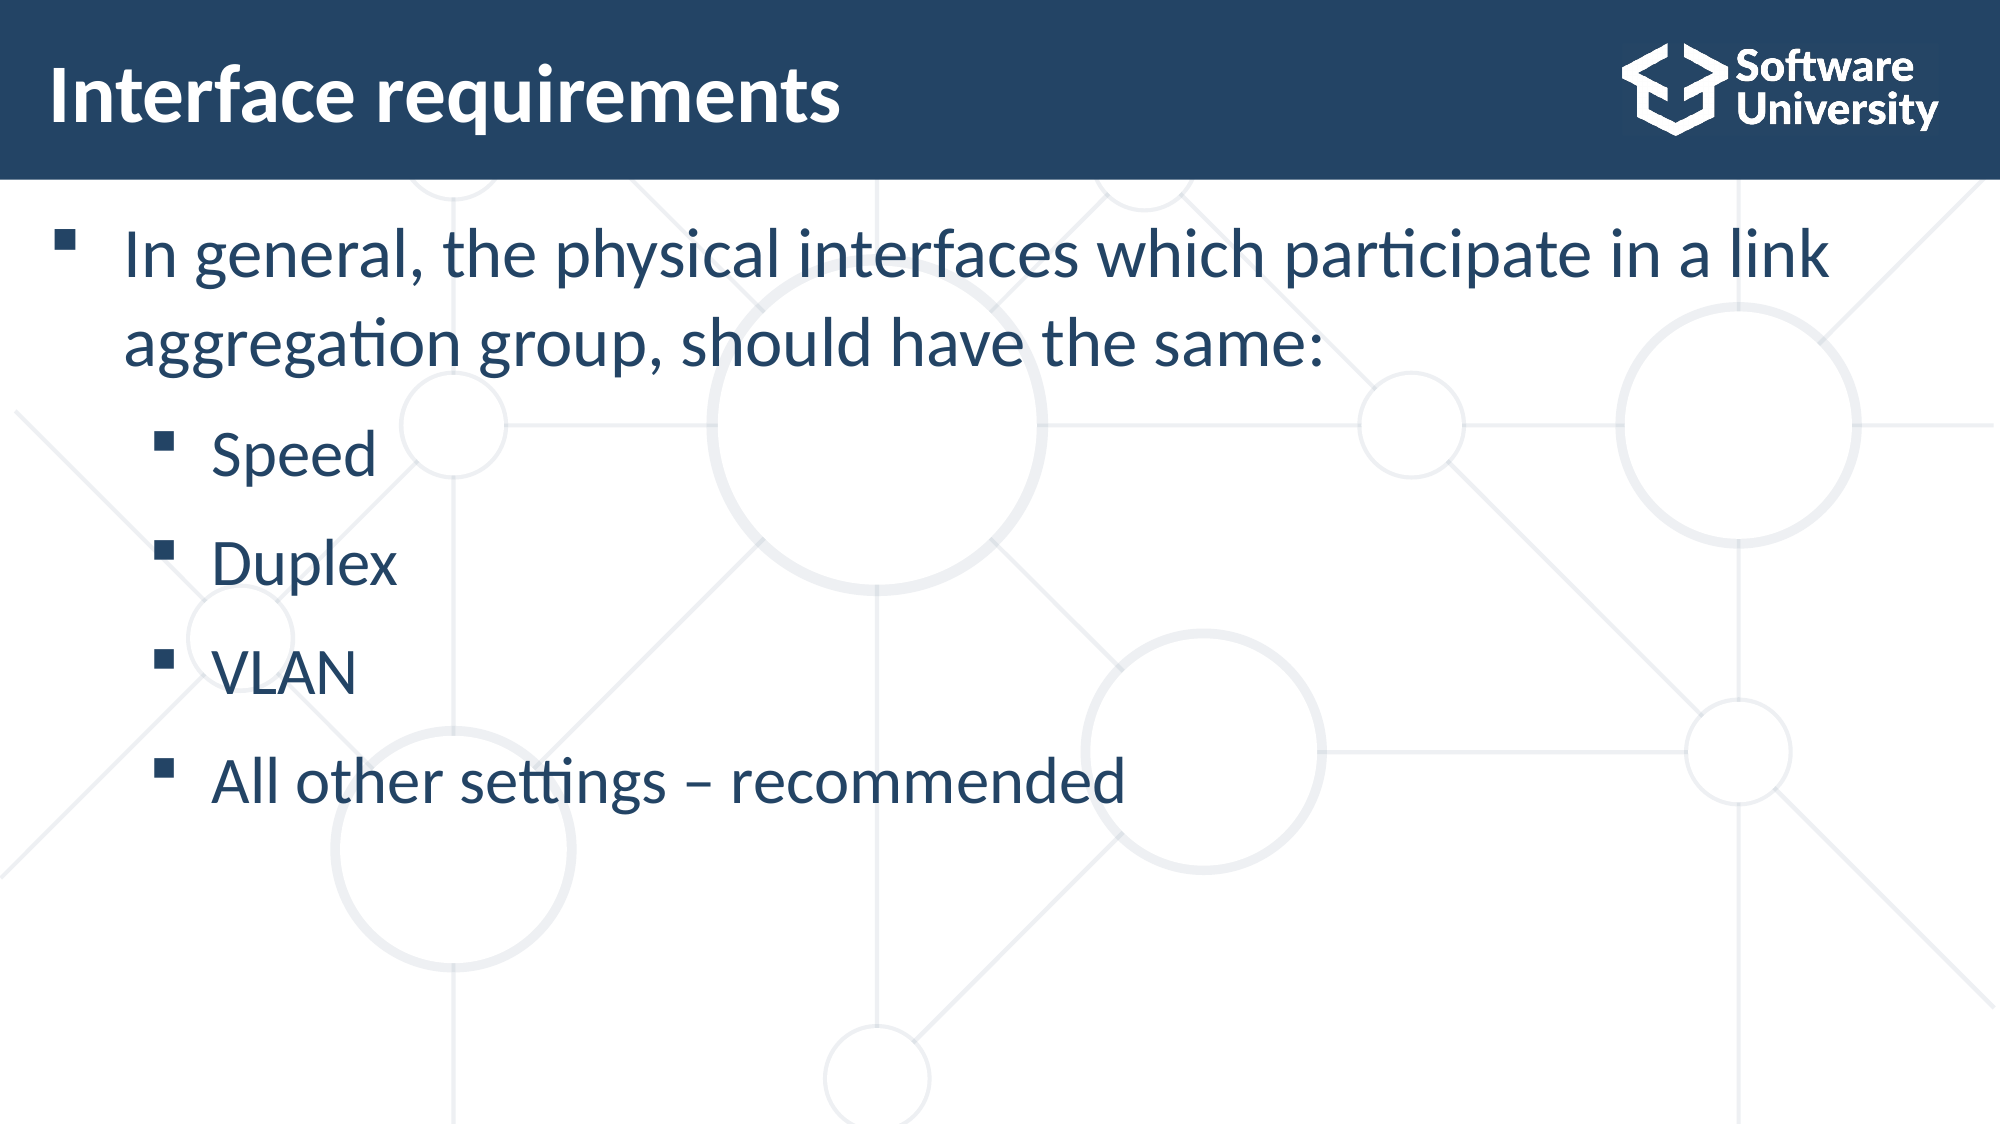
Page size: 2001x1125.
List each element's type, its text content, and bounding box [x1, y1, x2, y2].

title Interface requirements [31, 16, 1591, 162]
picture [1622, 43, 1939, 136]
list In general, the physical interfaces which participate in a link aggregation group, should have the same: Speed Duplex VLAN All other settings – recommended [31, 196, 1970, 1082]
